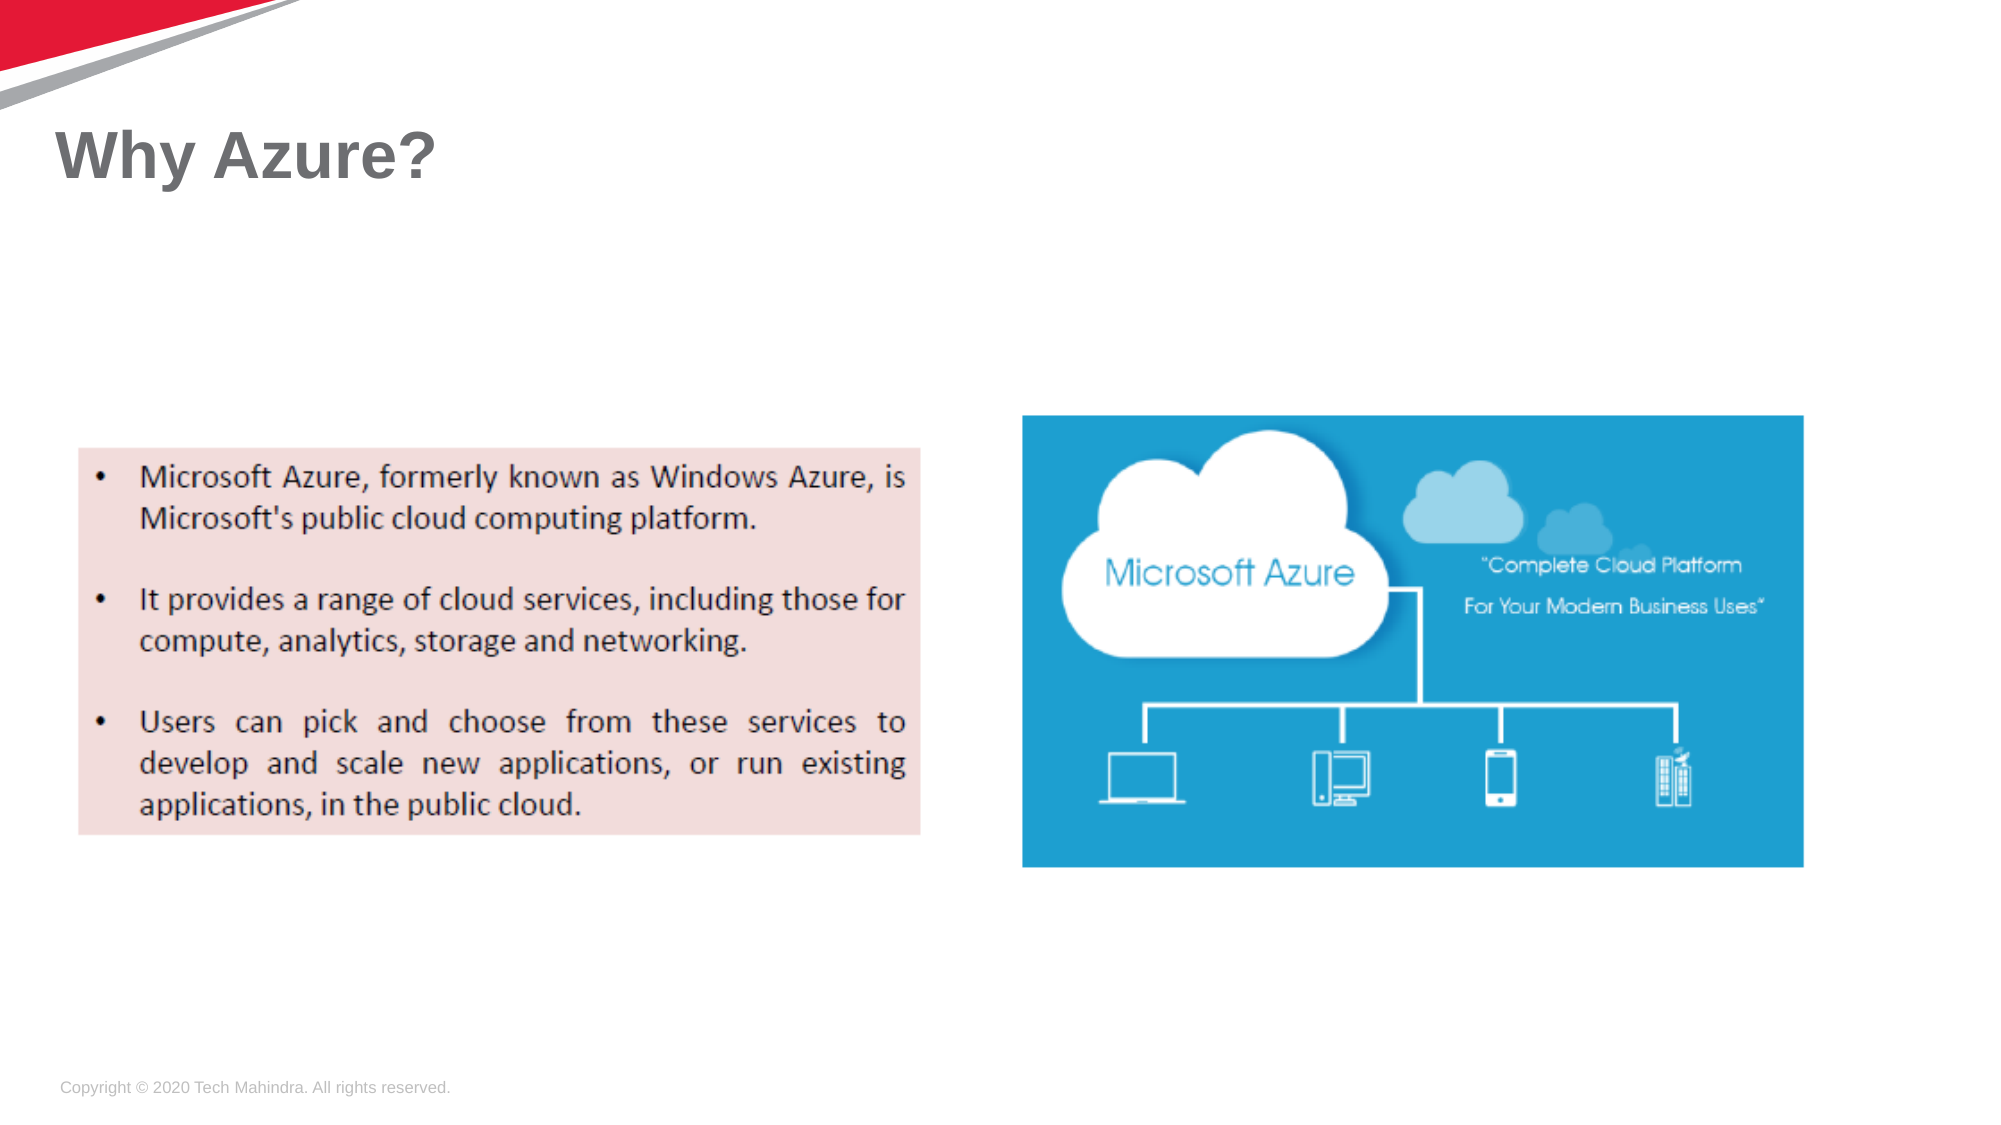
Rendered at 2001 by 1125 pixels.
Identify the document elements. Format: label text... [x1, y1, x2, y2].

title Why Azure? [0, 111, 1953, 193]
picture [34, 207, 1856, 1001]
picture [0, 0, 303, 110]
